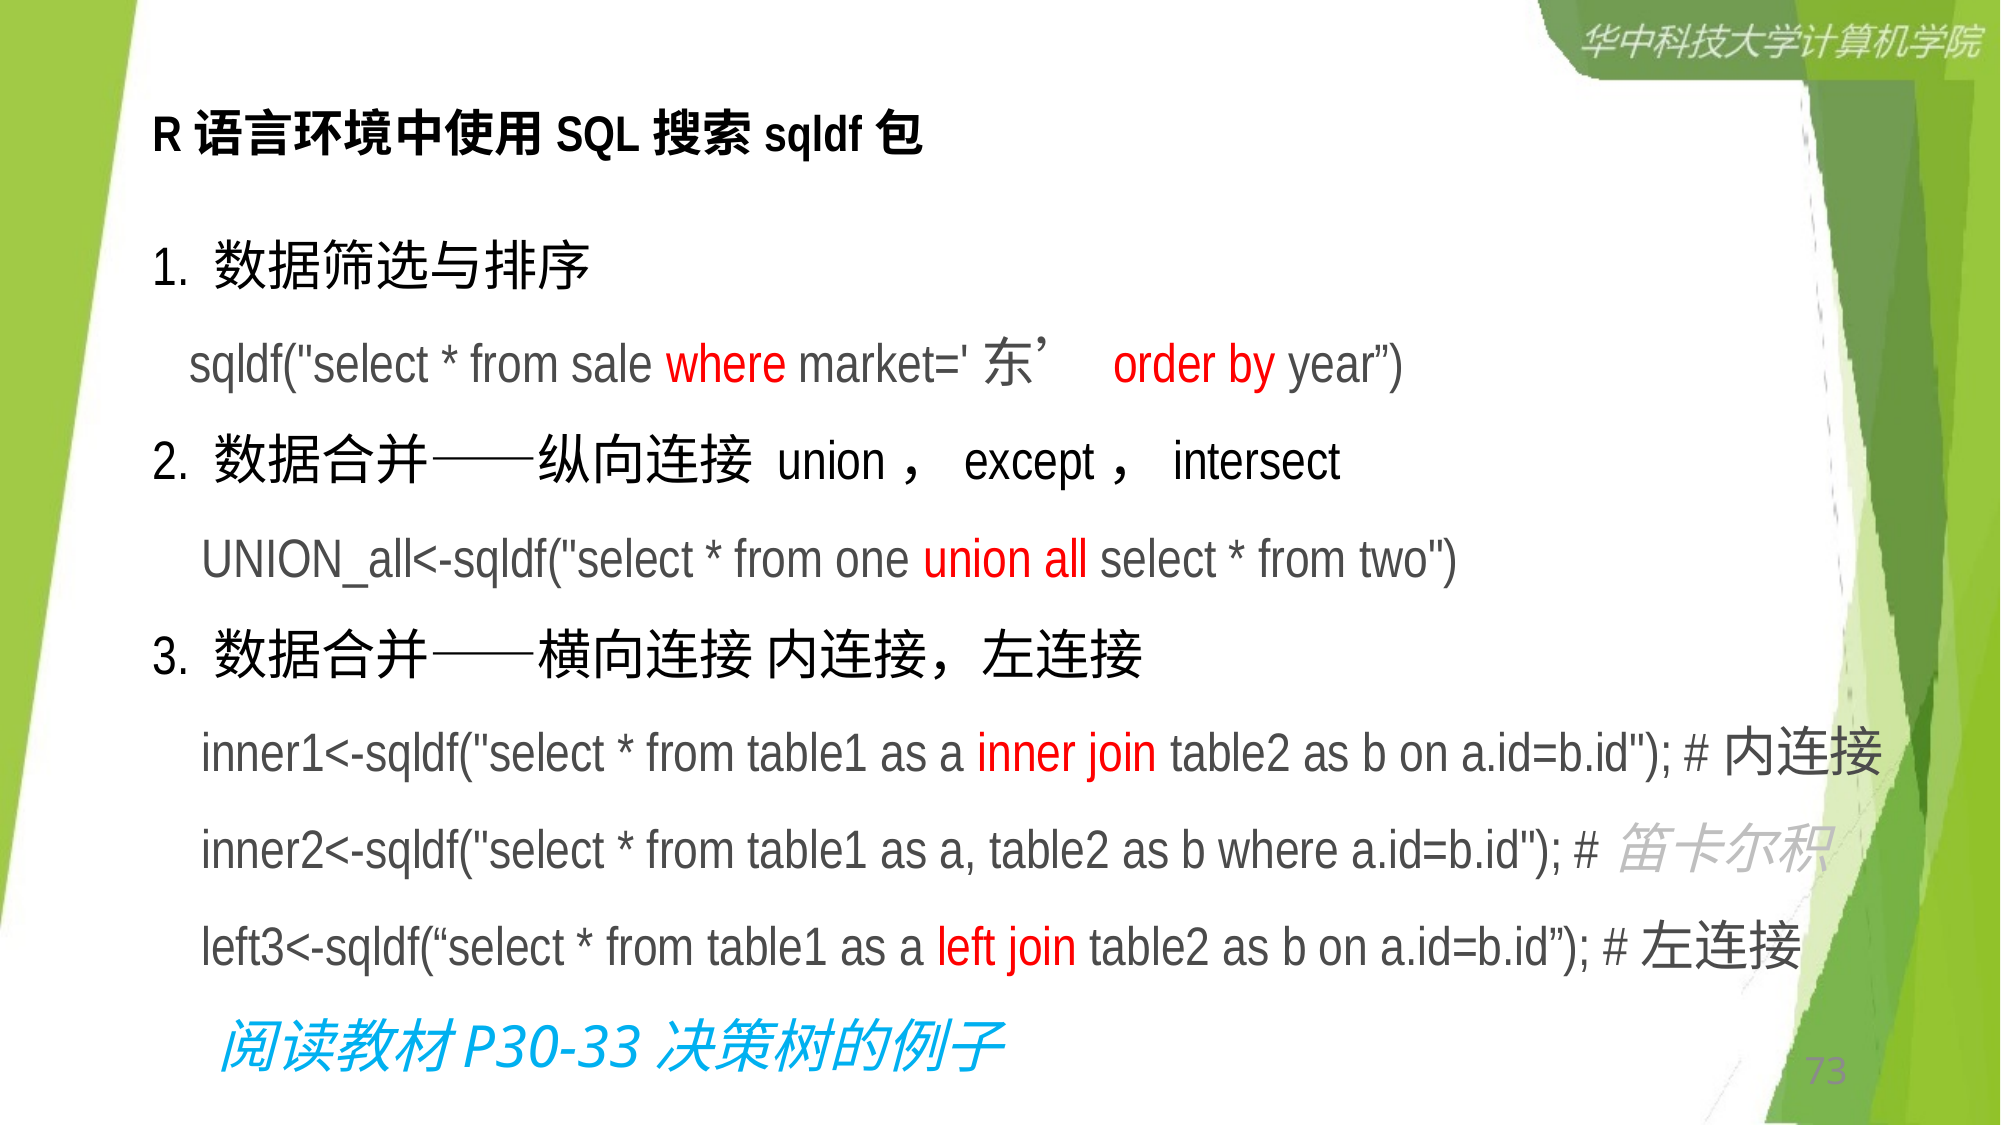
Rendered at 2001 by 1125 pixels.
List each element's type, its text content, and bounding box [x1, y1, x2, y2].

title R语言环境中使用SQL搜索sqldf包 [137, 59, 1863, 210]
picture [0, 0, 2001, 1125]
slide_number 73 [1412, 1042, 1863, 1103]
list 1. 数据筛选与排序 sqldf("select * from sale where market='东’ order by year”) 2. 数据合并——纵向连接 union，except，intersect UNION_all<-sqldf("select * from one union all select * from two") 3. 数据合并——横向连接 内连接，左连接 inner1<-sqldf("select * from table1 as a inner join table2 as b on a.id=b.id"); #内连接 inner2<-sqldf("select * from table1 as a, table2 as b where a.id=b.id"); #笛卡尔积 left3<-sqldf(“select * from table1 as a left join table2 as b on a.id=b.id”); #左连接 阅读教材P30-33决策树的例子 [137, 210, 1938, 1103]
